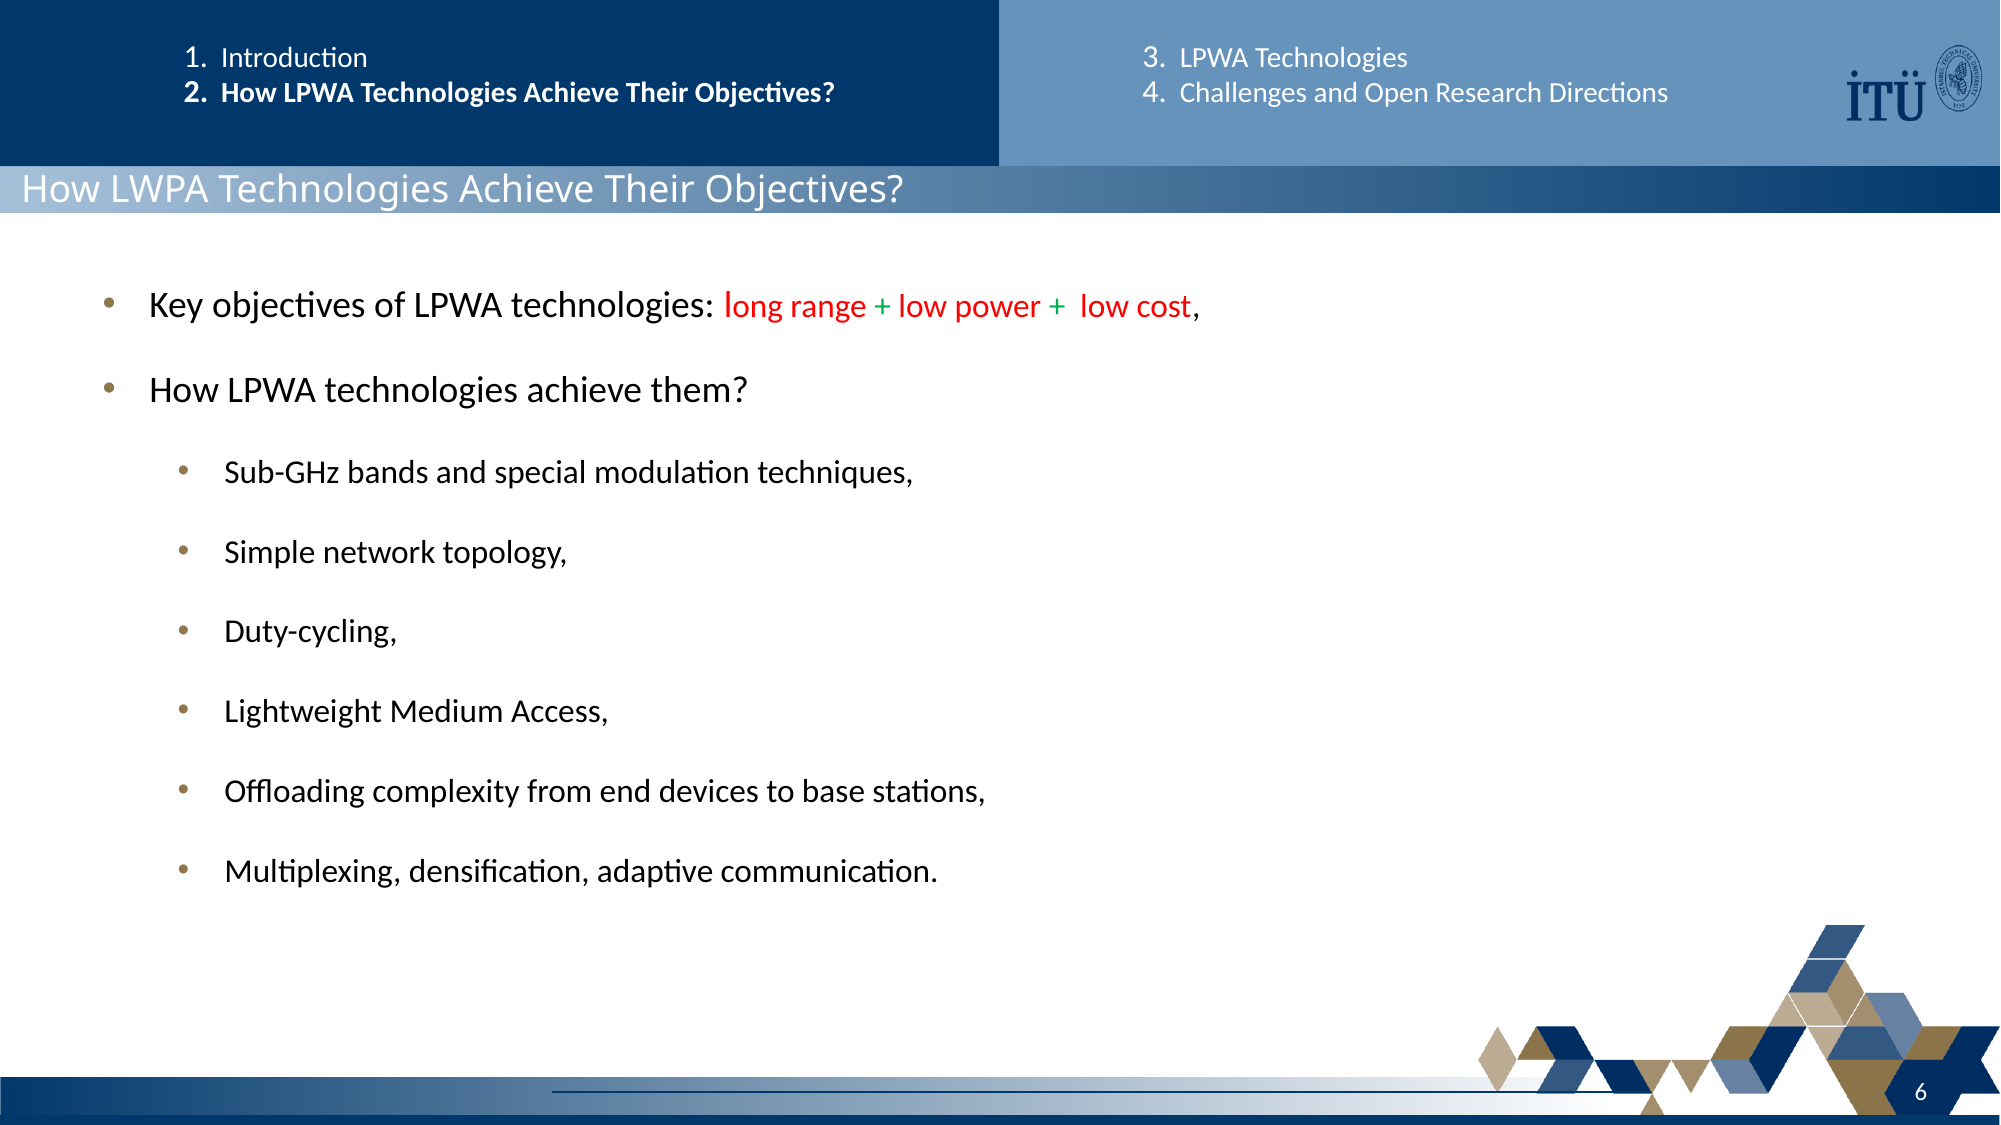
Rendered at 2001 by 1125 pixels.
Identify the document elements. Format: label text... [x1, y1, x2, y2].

picture [1478, 925, 2000, 1115]
picture [1847, 45, 1982, 121]
list How LWPA Technologies Achieve Their Objectives? [11, 162, 1992, 212]
text_box Introduction How LPWA Technologies Achieve Their Objectives? [74, 30, 900, 116]
text_box Key objectives of LPWA technologies: long range + low power + low cost, How LPWA technologies achieve them? Sub-GHz bands and special modulation techniques, Simple network topology, Duty-cycling, Lightweight Medium Access, Offloading complexity from end devices to base stations, Multiplexing, densification, adaptive communication. [87, 272, 1283, 897]
text_box LPWA Technologies Challenges and Open Research Directions [1033, 30, 1859, 116]
slide_number 6 [1880, 1059, 1962, 1122]
